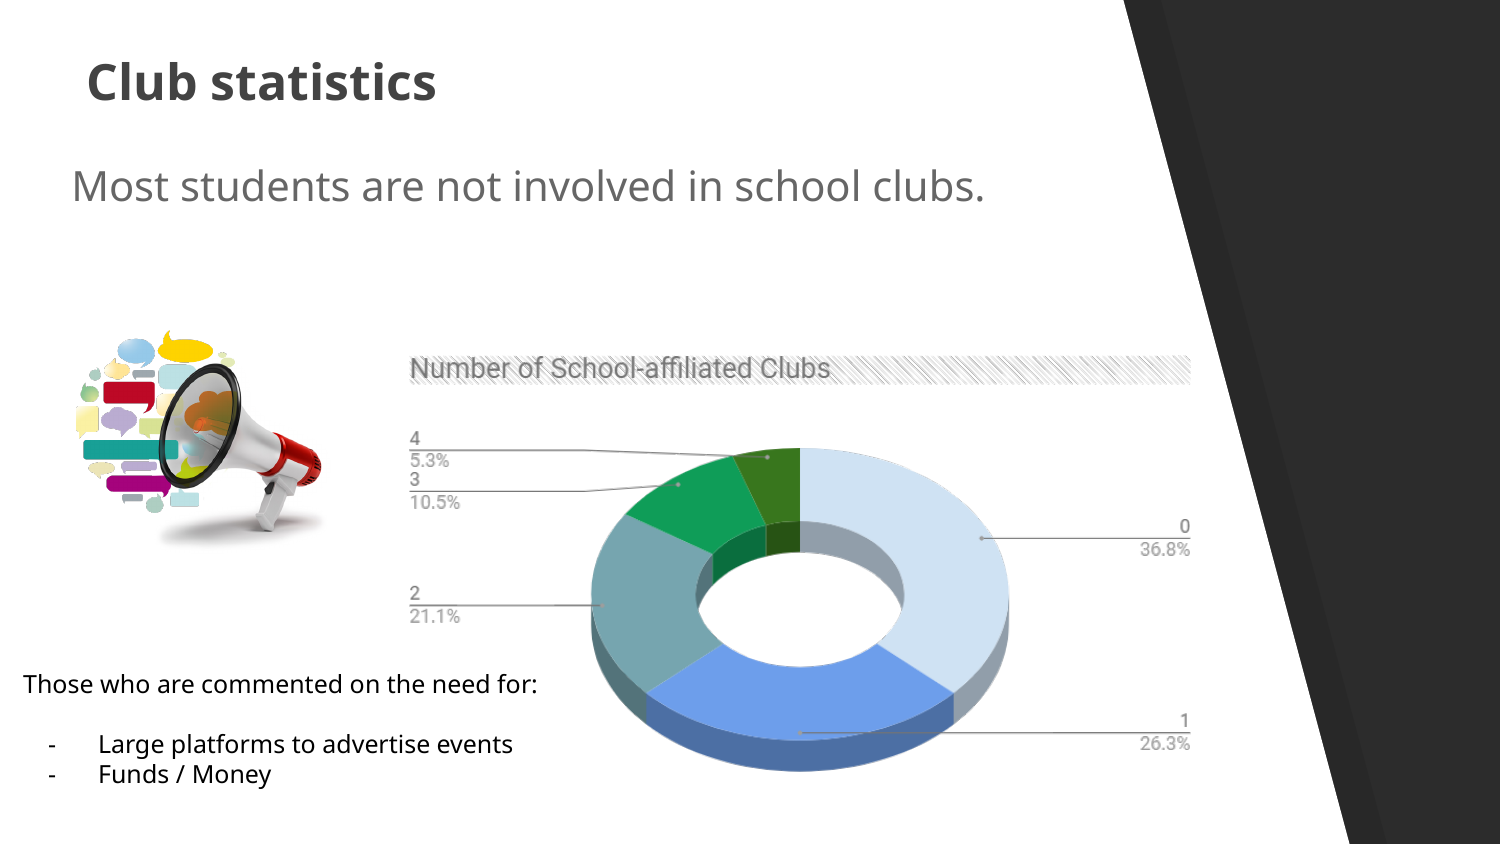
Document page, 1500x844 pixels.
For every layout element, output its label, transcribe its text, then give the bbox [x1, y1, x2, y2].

text_box Those who are commented on the need for: Large platforms to advertise events Funds / Money [8, 653, 378, 827]
title Club statistics [71, 45, 945, 126]
list Most students are not involved in school clubs. [56, 144, 1241, 515]
picture [76, 330, 332, 554]
picture [383, 330, 1215, 844]
